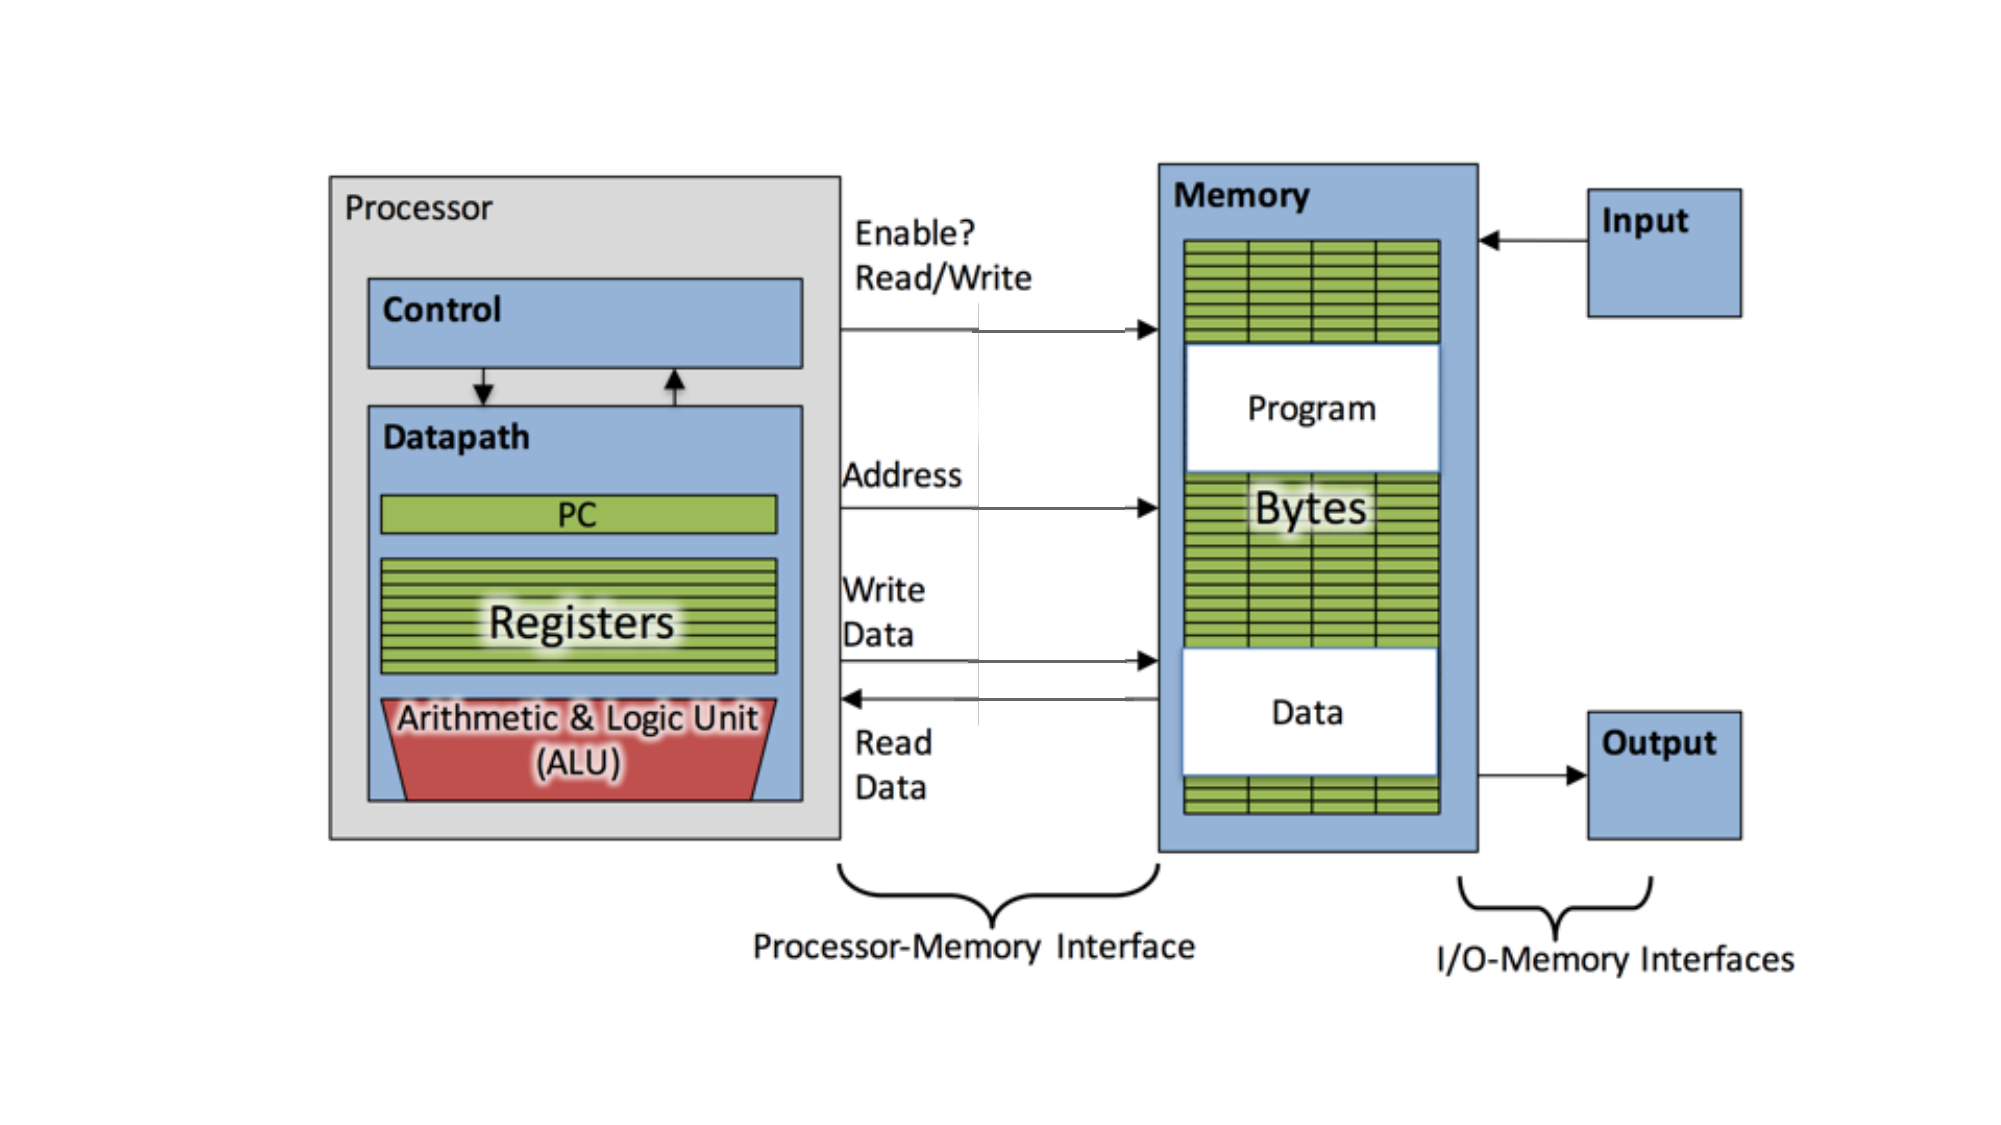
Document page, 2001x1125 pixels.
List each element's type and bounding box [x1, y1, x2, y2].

picture [306, 147, 1807, 982]
